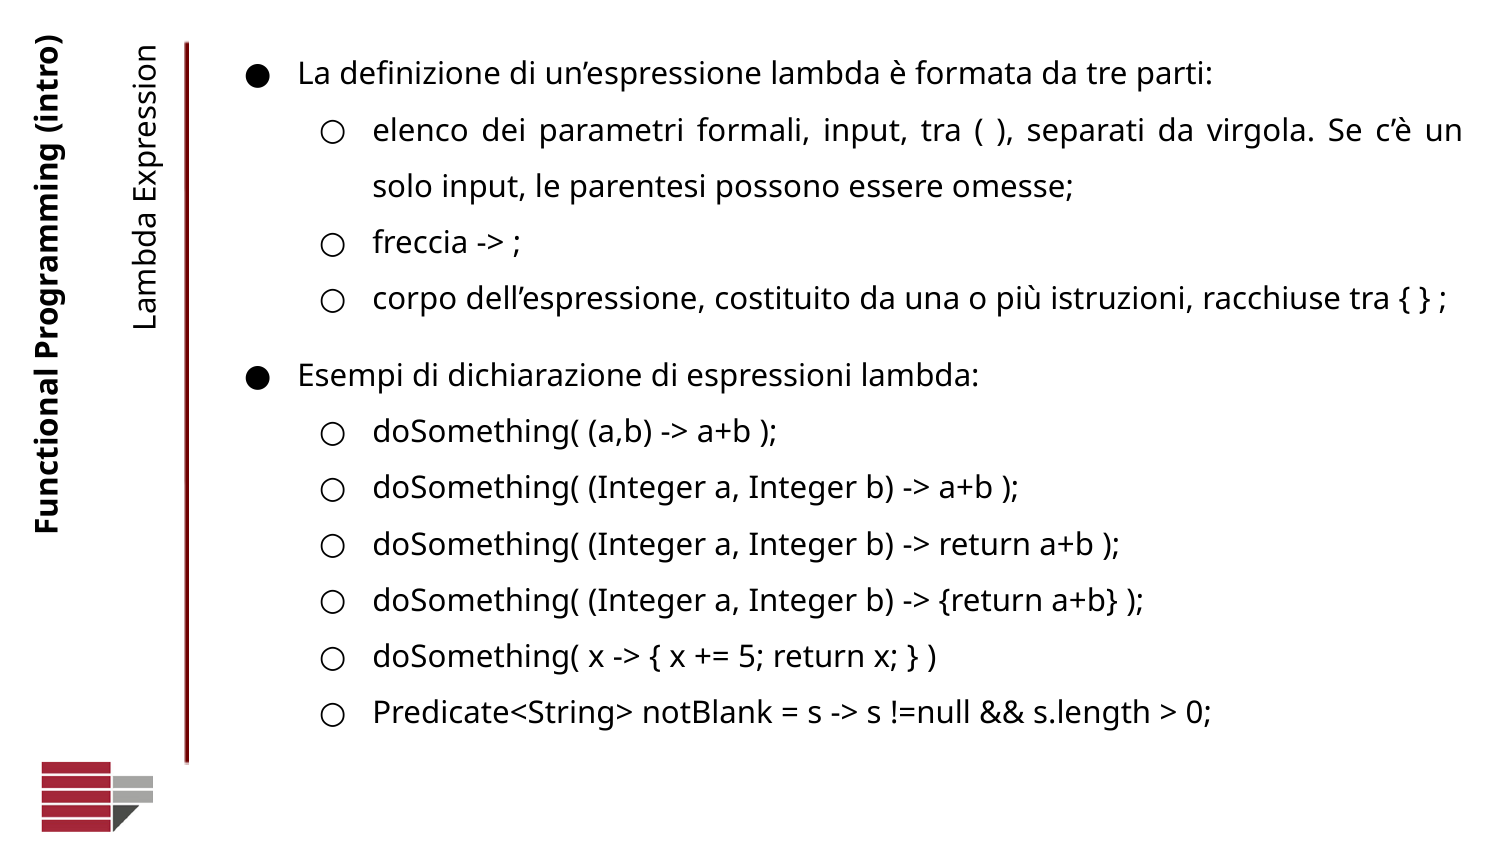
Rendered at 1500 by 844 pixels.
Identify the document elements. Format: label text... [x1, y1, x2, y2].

title Lambda Expression [109, 29, 178, 768]
picture [40, 761, 153, 833]
title La definizione di un’espressione lambda è formata da tre parti: elenco dei parametri formali, input, tra ( ), separati da virgola. Se c’è un solo input, le parentesi possono essere omesse; freccia -> ; corpo dell’espressione, costituito da una o più istruzioni, racchiuse tra { } ; Esempi di dichiarazione di espressioni lambda: doSomething( (a,b) -> a+b ); doSomething( (Integer a, Integer b) -> a+b ); doSomething( (Integer a, Integer b) -> return a+b ); doSomething( (Integer a, Integer b) -> {return a+b} ); doSomething( x -> { x += 5; return x; } ) Predicate<String> notBlank = s -> s !=null && s.length > 0; [207, 19, 1480, 777]
picture [184, 39, 189, 765]
title Functional Programming (intro) [10, 20, 79, 759]
